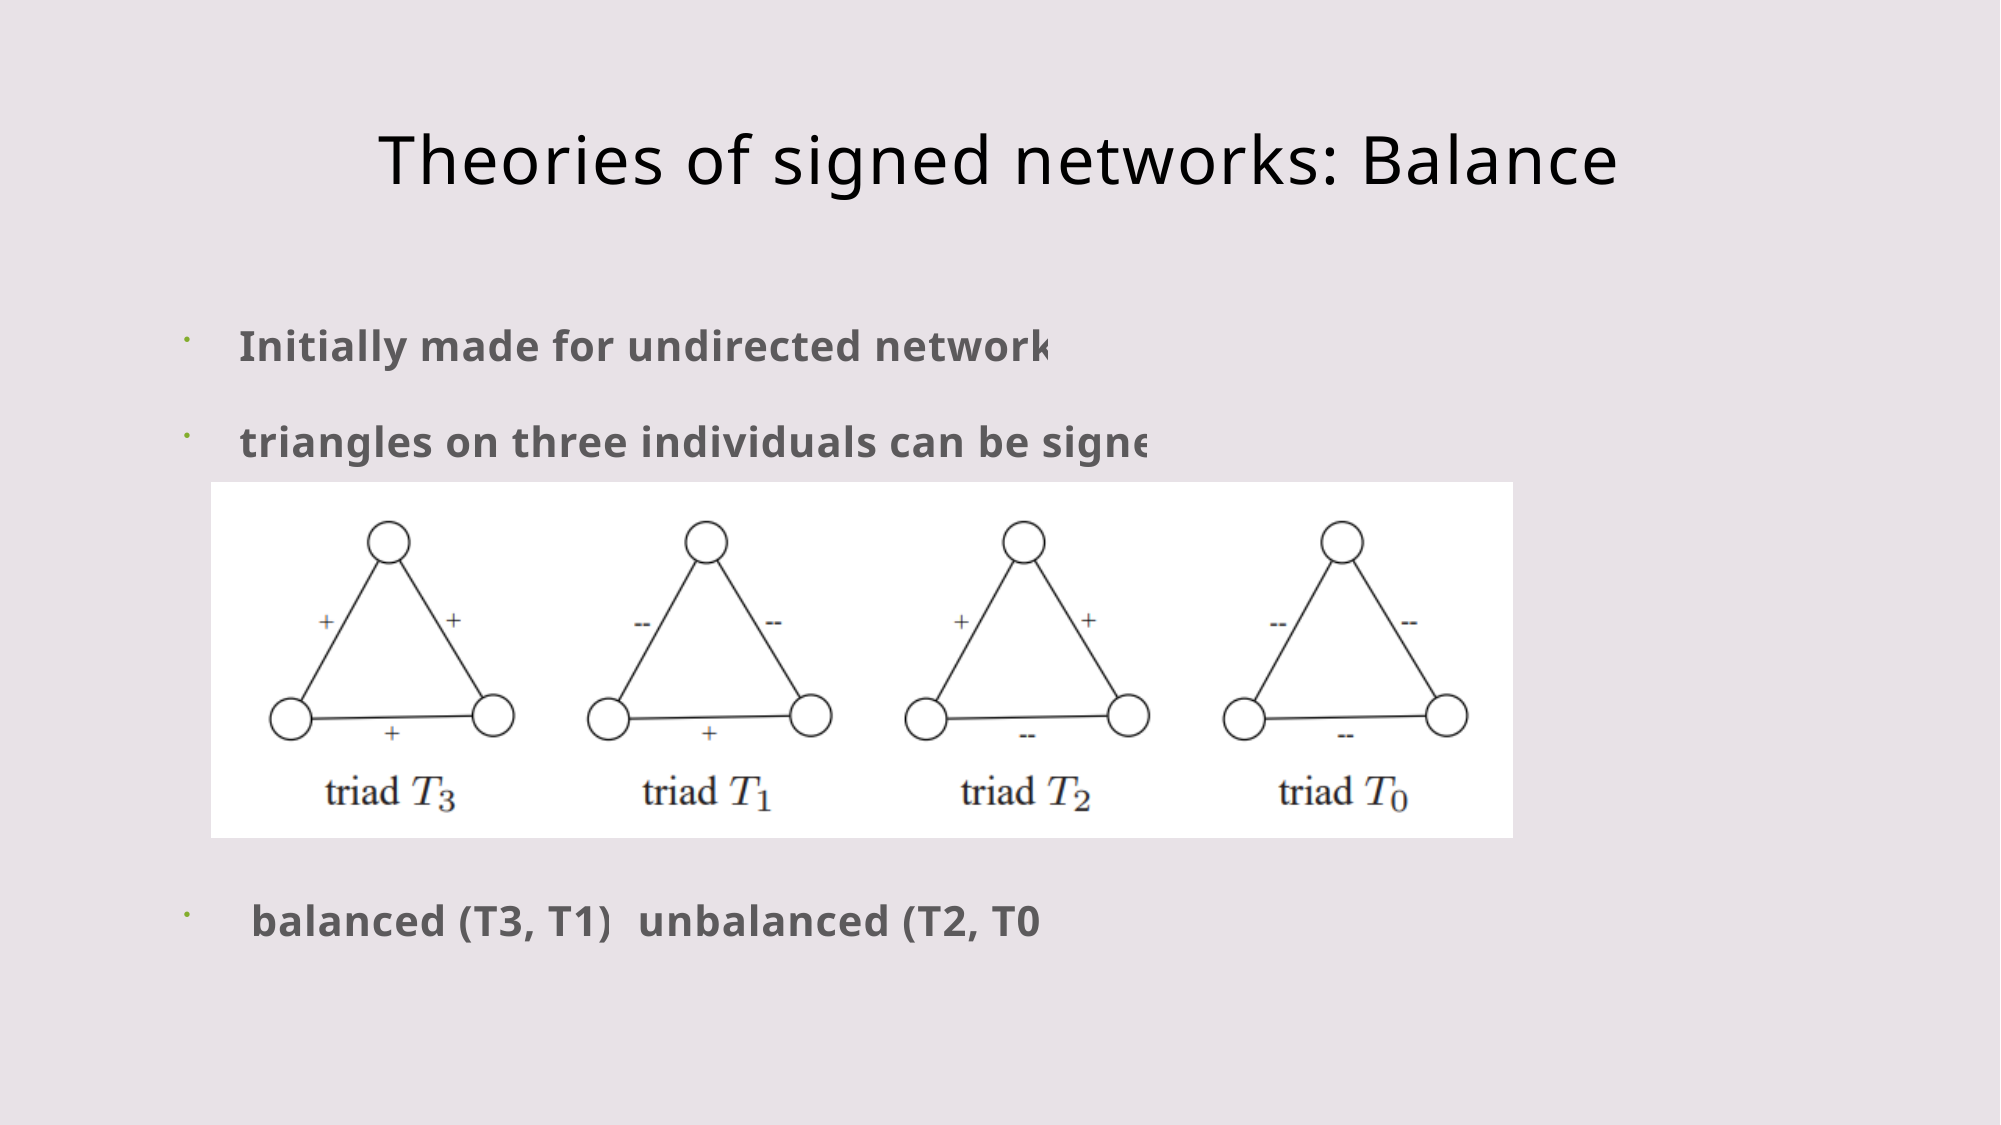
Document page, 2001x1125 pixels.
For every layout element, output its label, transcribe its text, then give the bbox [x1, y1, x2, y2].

picture [211, 482, 1514, 838]
list Initially made for undirected networks triangles on three individuals can be signed balanced (T3, T1), unbalanced (T2, T0) [162, 276, 1838, 940]
title Theories of signed networks: Balance [162, 64, 1838, 248]
